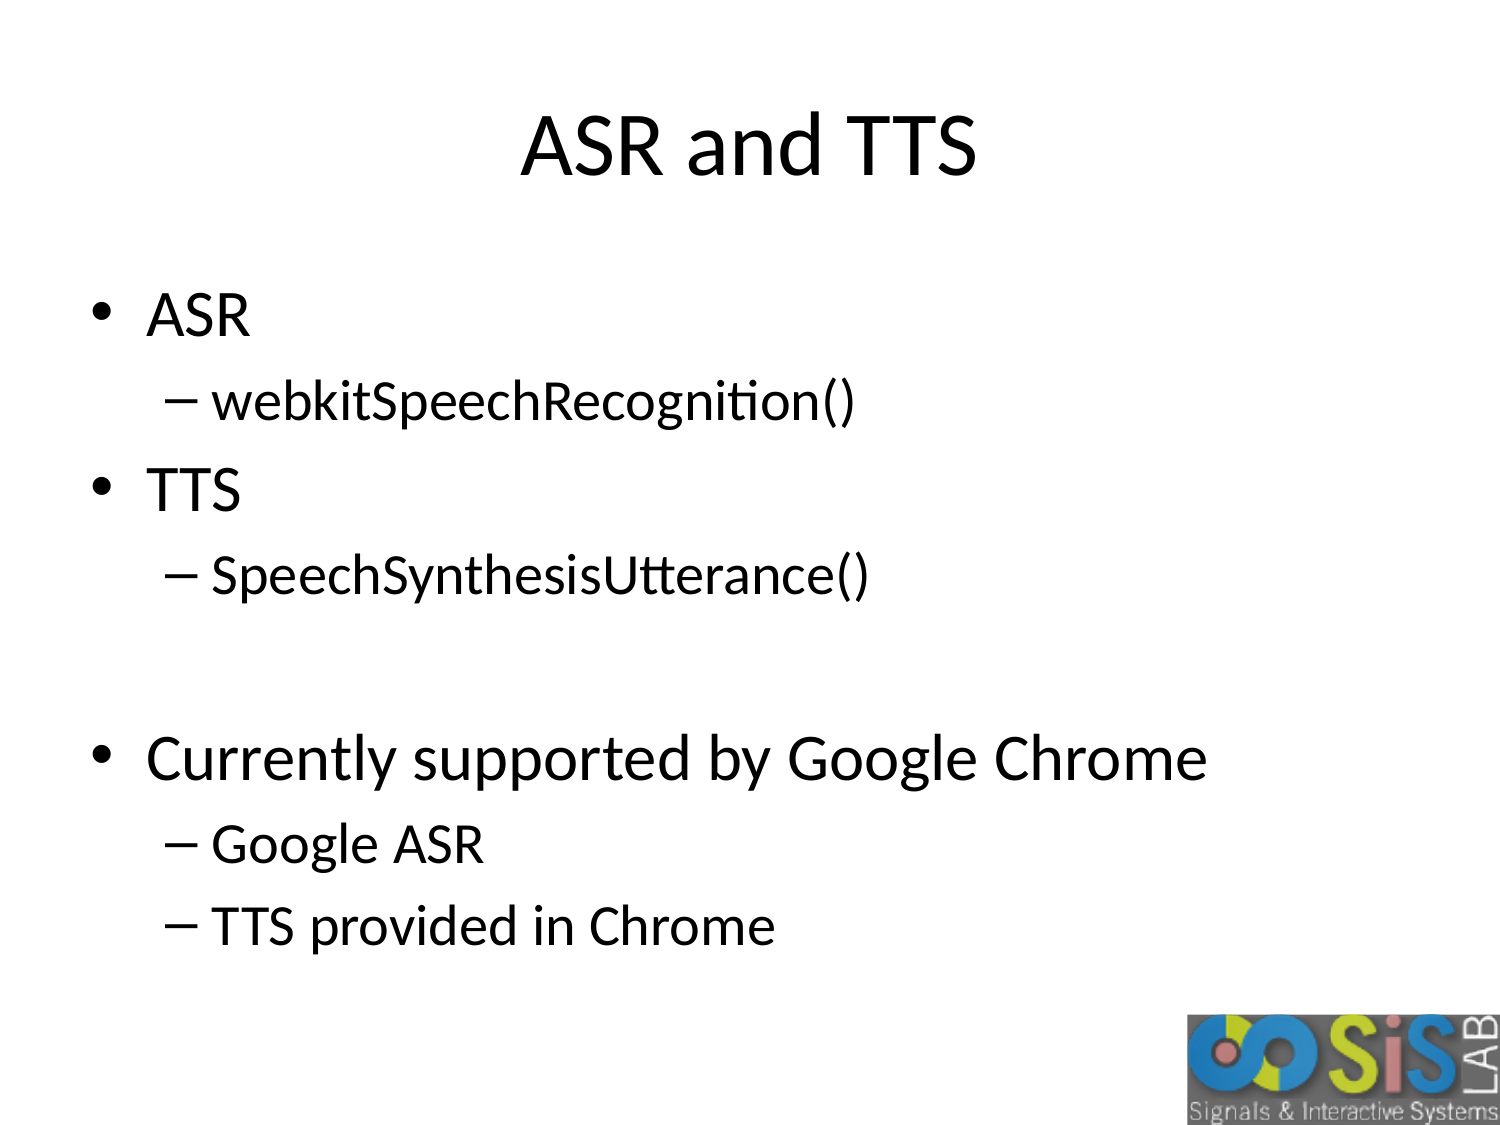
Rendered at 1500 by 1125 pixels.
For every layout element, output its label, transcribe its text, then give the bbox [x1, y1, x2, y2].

title ASR and TTS [75, 45, 1425, 233]
picture [1187, 1014, 1500, 1125]
list ASR webkitSpeechRecognition() TTS SpeechSynthesisUtterance() Currently supported by Google Chrome Google ASR TTS provided in Chrome [75, 262, 1425, 1005]
